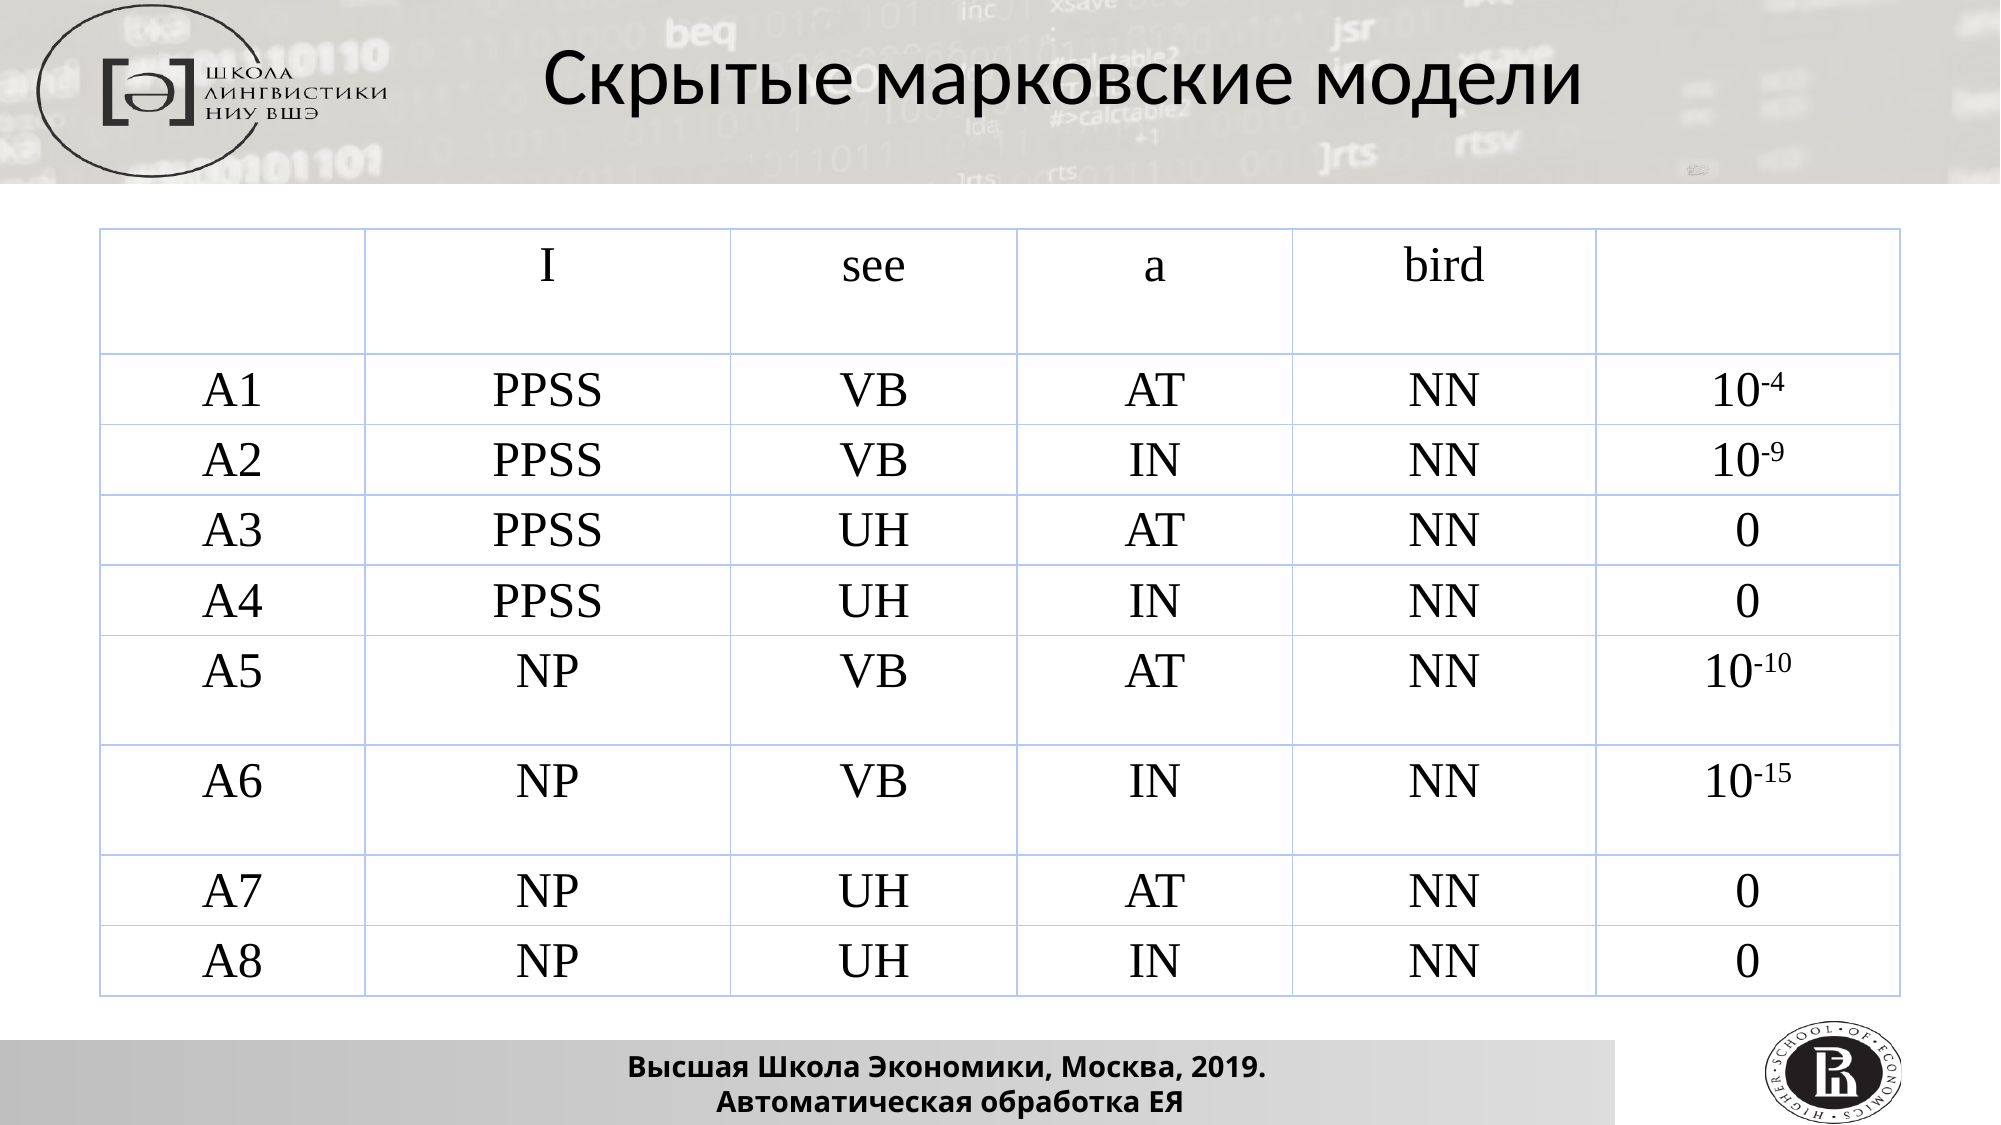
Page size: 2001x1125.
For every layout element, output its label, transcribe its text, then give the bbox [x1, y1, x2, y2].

table_cell NP [366, 746, 730, 854]
table_cell NN [1293, 746, 1595, 854]
table_cell IN [1018, 926, 1292, 995]
table_cell IN [1018, 425, 1292, 494]
table_cell A1 [101, 355, 364, 424]
table_cell VB [731, 746, 1016, 854]
table_cell VB [731, 355, 1016, 424]
table_cell A6 [101, 746, 364, 854]
table_cell UH [731, 856, 1016, 925]
table_header I [366, 230, 730, 353]
table_cell 0 [1597, 496, 1899, 564]
table_cell A2 [101, 425, 364, 494]
table_cell NP [366, 856, 730, 925]
table_header [1597, 230, 1899, 353]
table_cell NN [1293, 566, 1595, 635]
table_header a [1018, 230, 1292, 353]
table_cell A3 [101, 496, 364, 564]
table_cell 10-4 [1597, 355, 1899, 424]
table_cell UH [731, 496, 1016, 564]
table_cell PPSS [366, 425, 730, 494]
table_cell AT [1018, 496, 1292, 564]
table_cell A5 [101, 636, 364, 744]
table_cell A7 [101, 856, 364, 925]
table_cell 10-9 [1597, 425, 1899, 494]
table_cell 0 [1597, 566, 1899, 635]
table_cell VB [731, 425, 1016, 494]
text_box Скрытые марковские модели [352, 0, 1776, 181]
table_cell AT [1018, 856, 1292, 925]
table_cell NN [1293, 856, 1595, 925]
table_cell PPSS [366, 355, 730, 424]
picture [1765, 1021, 1902, 1125]
table_cell NN [1293, 496, 1595, 564]
table_cell UH [731, 566, 1016, 635]
table_header [101, 230, 364, 353]
table_cell PPSS [366, 566, 730, 635]
table_cell IN [1018, 746, 1292, 854]
table_cell A8 [101, 926, 364, 995]
table_cell VB [731, 636, 1016, 744]
table_header bird [1293, 230, 1595, 353]
table_cell 10-10 [1597, 636, 1899, 744]
picture [31, 0, 352, 181]
table_cell NN [1293, 425, 1595, 494]
table_cell A4 [101, 566, 364, 635]
table_cell NN [1293, 636, 1595, 744]
table_cell 10-15 [1597, 746, 1899, 854]
table_cell AT [1018, 636, 1292, 744]
table_cell AT [1018, 355, 1292, 424]
table_cell NP [366, 636, 730, 744]
table_cell PPSS [366, 496, 730, 564]
table_cell IN [1018, 566, 1292, 635]
table_header see [731, 230, 1016, 353]
table_cell NN [1293, 355, 1595, 424]
table_cell 0 [1597, 856, 1899, 925]
table_cell NP [366, 926, 730, 995]
table_cell UH [731, 926, 1016, 995]
table_cell NN [1293, 926, 1595, 995]
table_cell 0 [1597, 926, 1899, 995]
